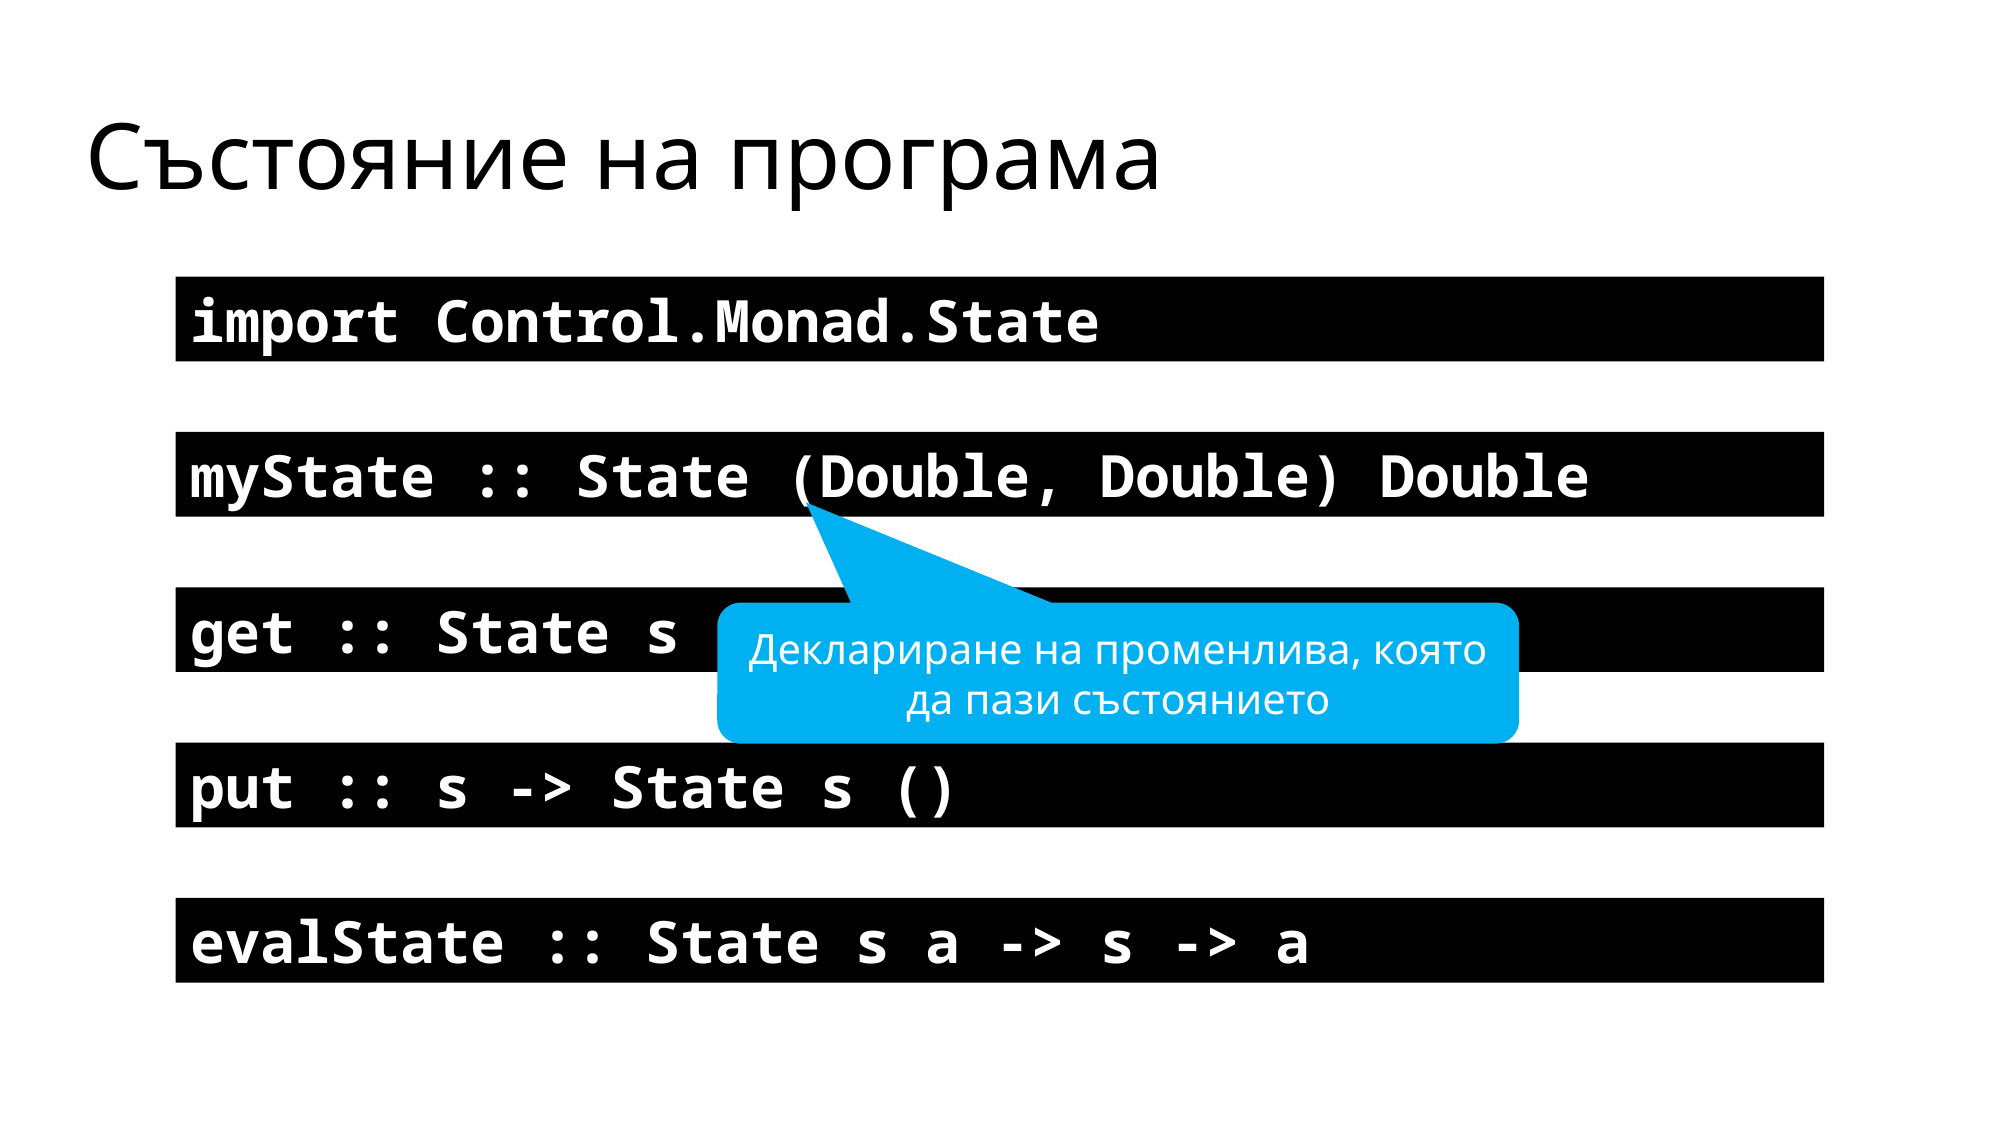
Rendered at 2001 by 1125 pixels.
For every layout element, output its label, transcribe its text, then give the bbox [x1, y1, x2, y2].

text_box get :: State s s [175, 587, 850, 672]
text_box myState :: State (Double, Double) Double [175, 431, 1825, 517]
text_box Деклариране на променлива, която да пази състоянието [717, 502, 1520, 744]
text_box put :: s -> State s () [175, 742, 1825, 828]
text_box get :: State s s [1016, 587, 1825, 672]
text_box evalState :: State s a -> s -> a [175, 897, 1825, 983]
text_box import Control.Monad.State [175, 276, 1825, 362]
title Състояние на програма [68, 97, 1932, 223]
